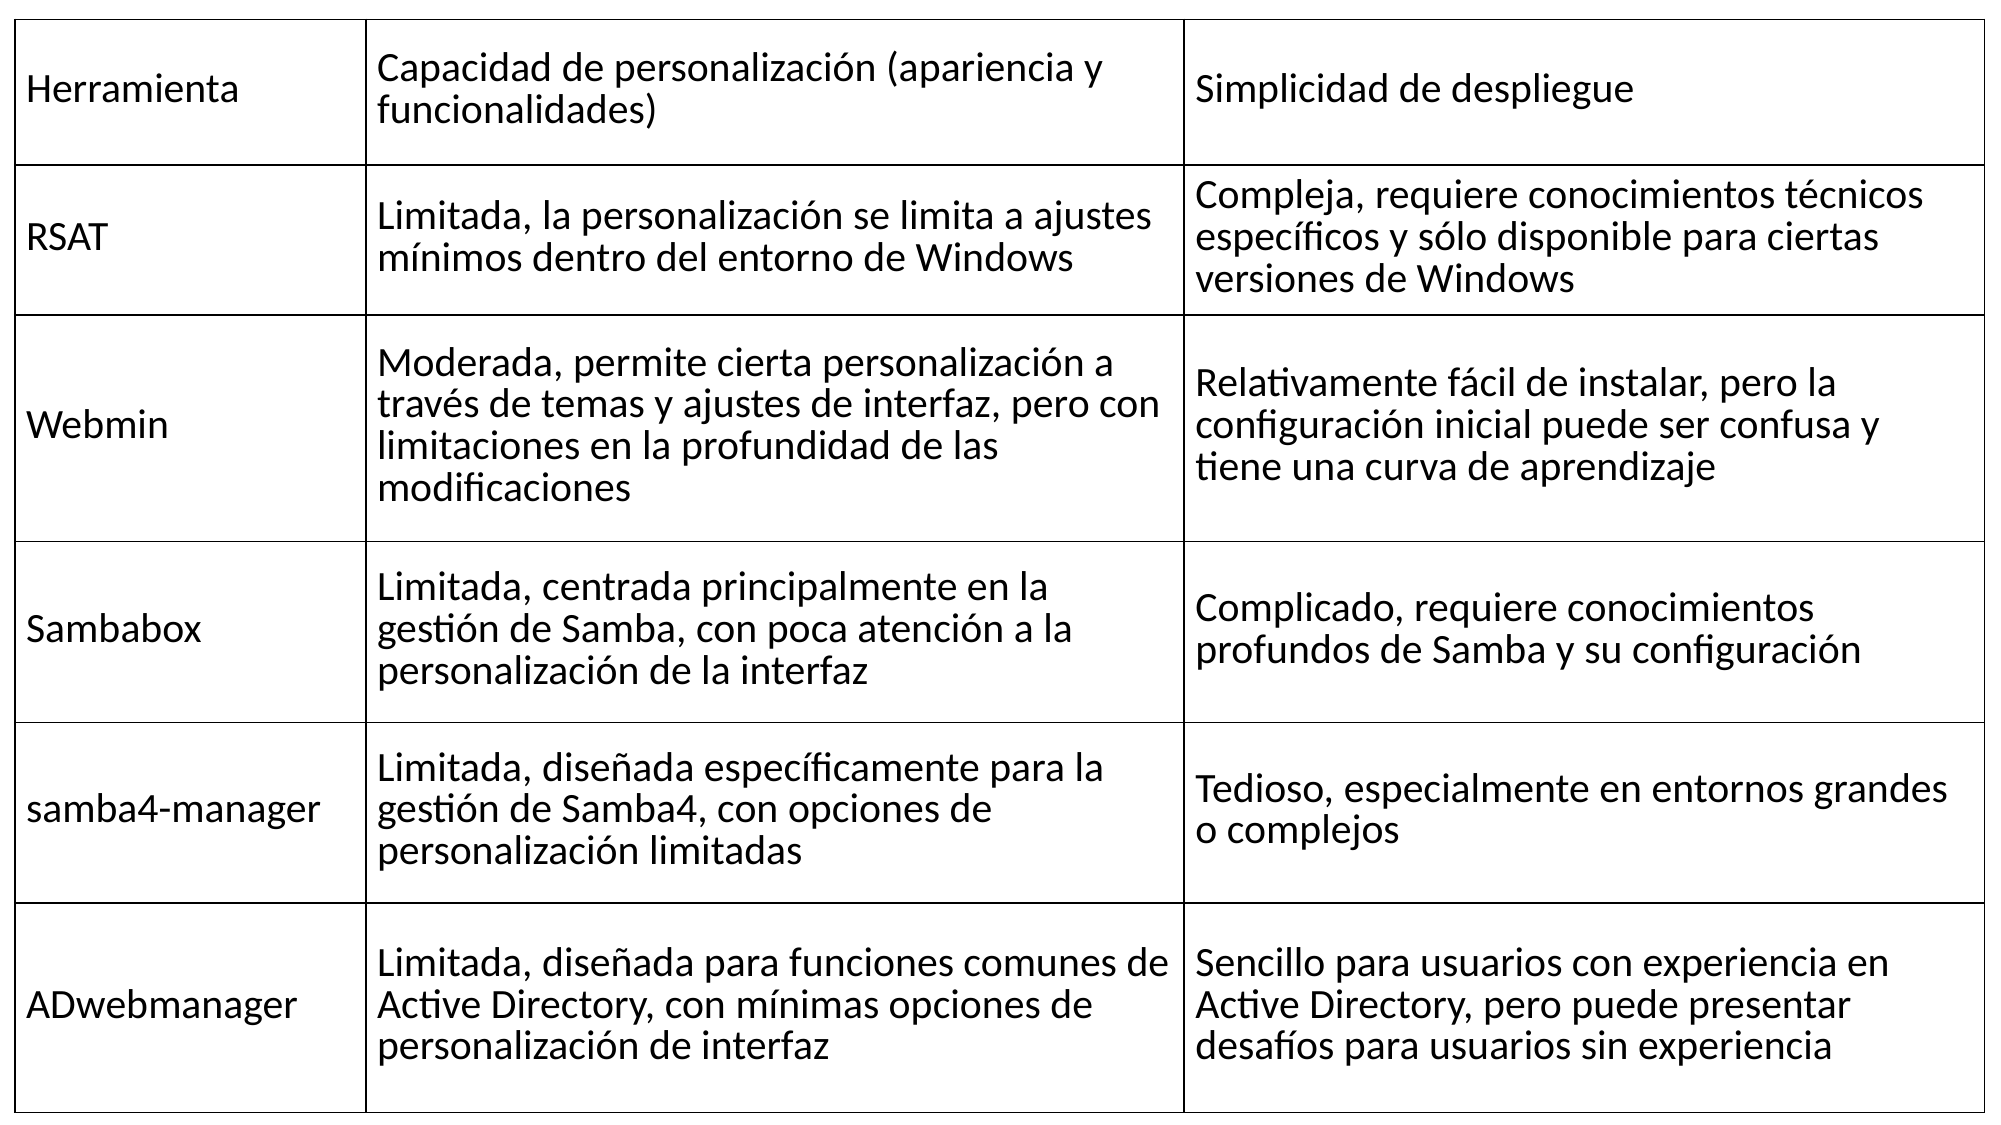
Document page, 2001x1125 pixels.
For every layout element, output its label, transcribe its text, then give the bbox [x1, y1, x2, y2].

table_cell Limitada, centrada principalmente en la gestión de Samba, con poca atención a la personalización de la interfaz [367, 542, 1183, 722]
table_cell Limitada, la personalización se limita a ajustes mínimos dentro del entorno de Windows [367, 166, 1183, 314]
table_cell Limitada, diseñada específicamente para la gestión de Samba4, con opciones de personalización limitadas [367, 723, 1183, 902]
table_header Herramienta [16, 20, 365, 164]
table_cell Complicado, requiere conocimientos profundos de Samba y su configuración [1185, 542, 1984, 722]
table_header Capacidad de personalización (apariencia y funcionalidades) [367, 20, 1183, 164]
table_cell Moderada, permite cierta personalización a través de temas y ajustes de interfaz, pero con limitaciones en la profundidad de las modificaciones [367, 316, 1183, 541]
table_cell Sambabox [16, 542, 365, 722]
table_cell Tedioso, especialmente en entornos grandes o complejos [1185, 723, 1984, 902]
table_cell ADwebmanager [16, 904, 365, 1112]
table_cell samba4-manager [16, 723, 365, 902]
table_cell Compleja, requiere conocimientos técnicos específicos y sólo disponible para ciertas versiones de Windows [1185, 166, 1984, 314]
table_header Simplicidad de despliegue [1185, 20, 1984, 164]
table_cell Sencillo para usuarios con experiencia en Active Directory, pero puede presentar desafíos para usuarios sin experiencia [1185, 904, 1984, 1112]
table_cell Webmin [16, 316, 365, 541]
table_cell Relativamente fácil de instalar, pero la configuración inicial puede ser confusa y tiene una curva de aprendizaje [1185, 316, 1984, 541]
table_cell RSAT [16, 166, 365, 314]
table_cell Limitada, diseñada para funciones comunes de Active Directory, con mínimas opciones de personalización de interfaz [367, 904, 1183, 1112]
